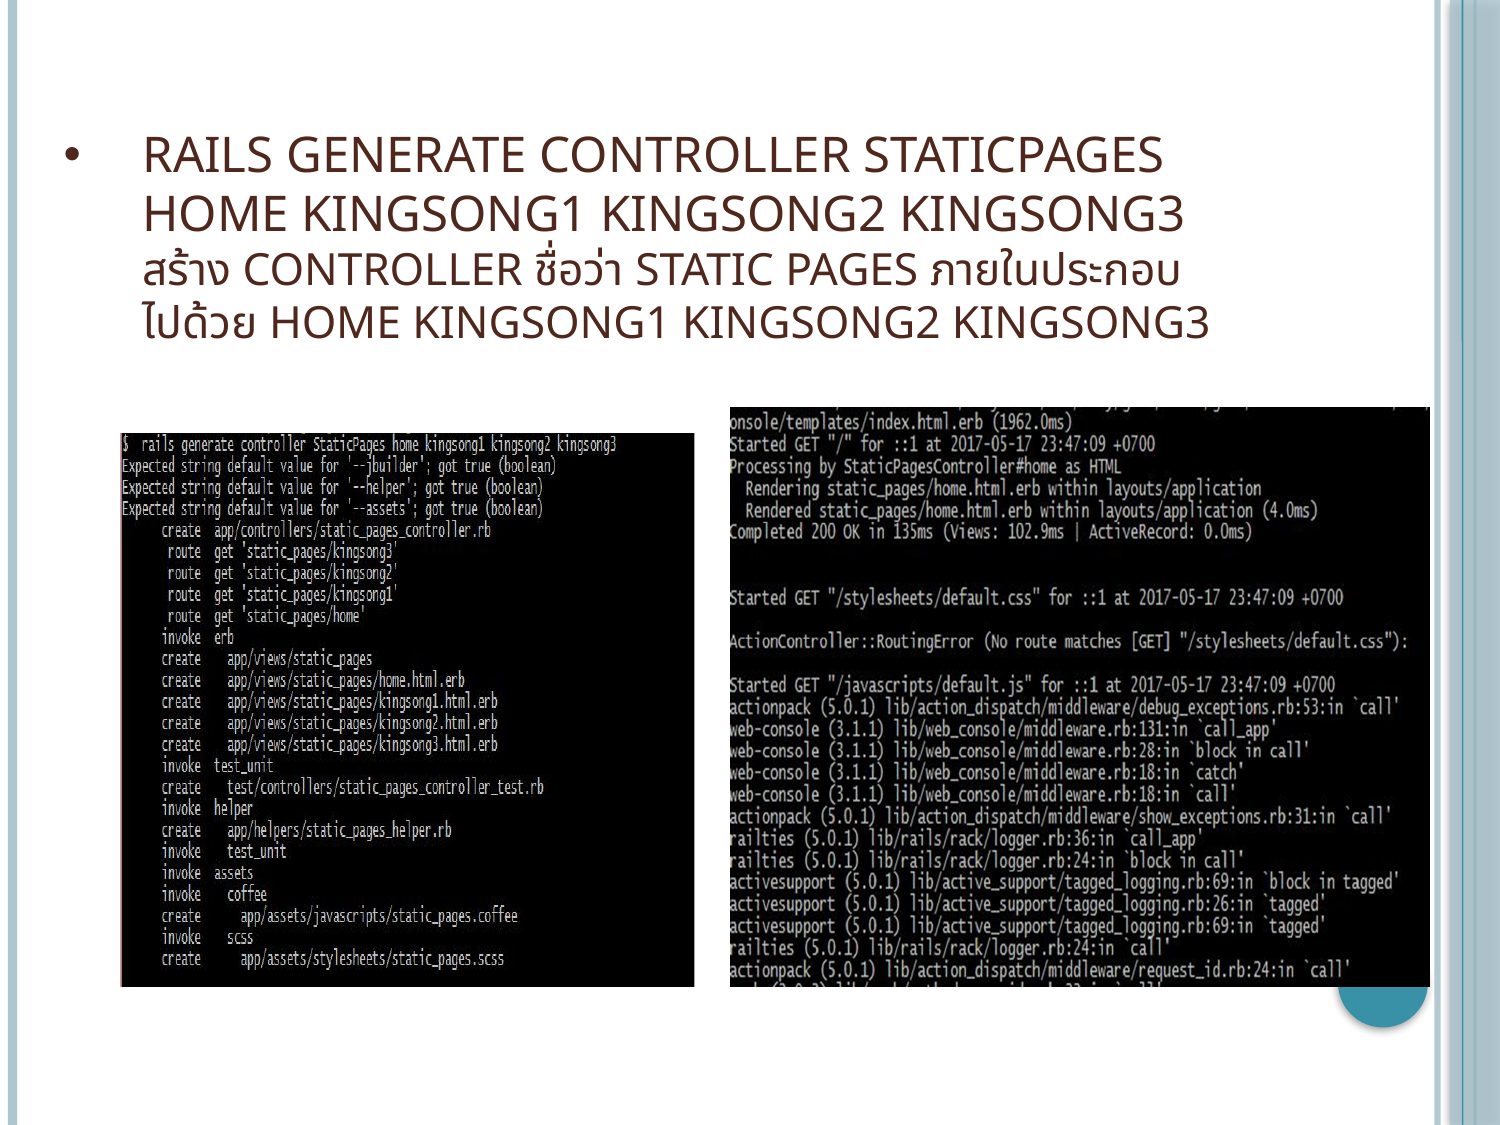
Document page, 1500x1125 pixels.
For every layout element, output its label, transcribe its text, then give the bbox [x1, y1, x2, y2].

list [120, 432, 695, 988]
title rails generate controller StaticPages home kingsong1 kingsong2 kingsong3 สร้าง controller ชื่อว่า static pages ภายในประกอบไปด้วย home kingsong1 kingsong2 kingsong3 [48, 81, 1231, 408]
picture [729, 407, 1431, 988]
